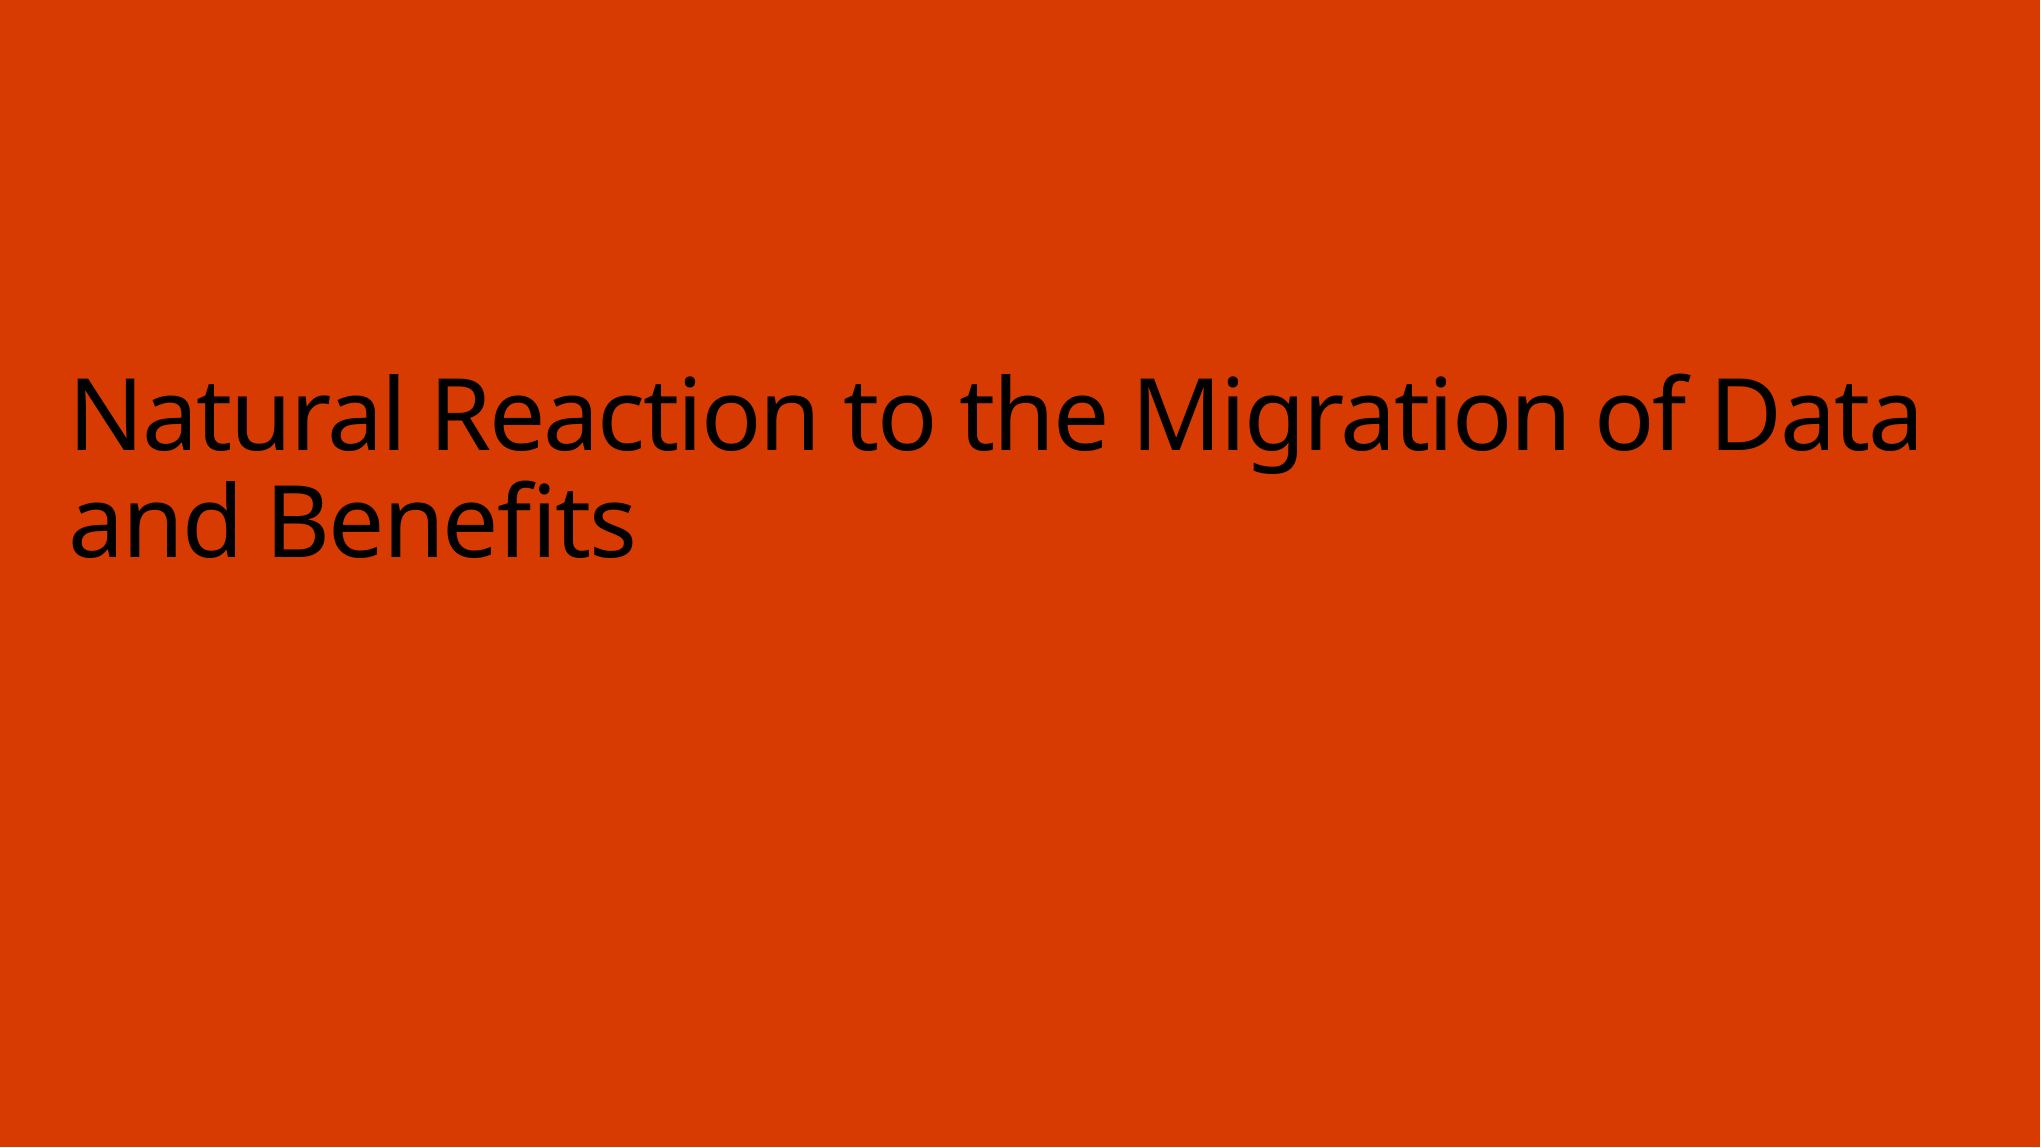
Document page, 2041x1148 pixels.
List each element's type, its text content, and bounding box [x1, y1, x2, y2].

title Natural Reaction to the Migration of Data and Benefits [45, 348, 1996, 598]
